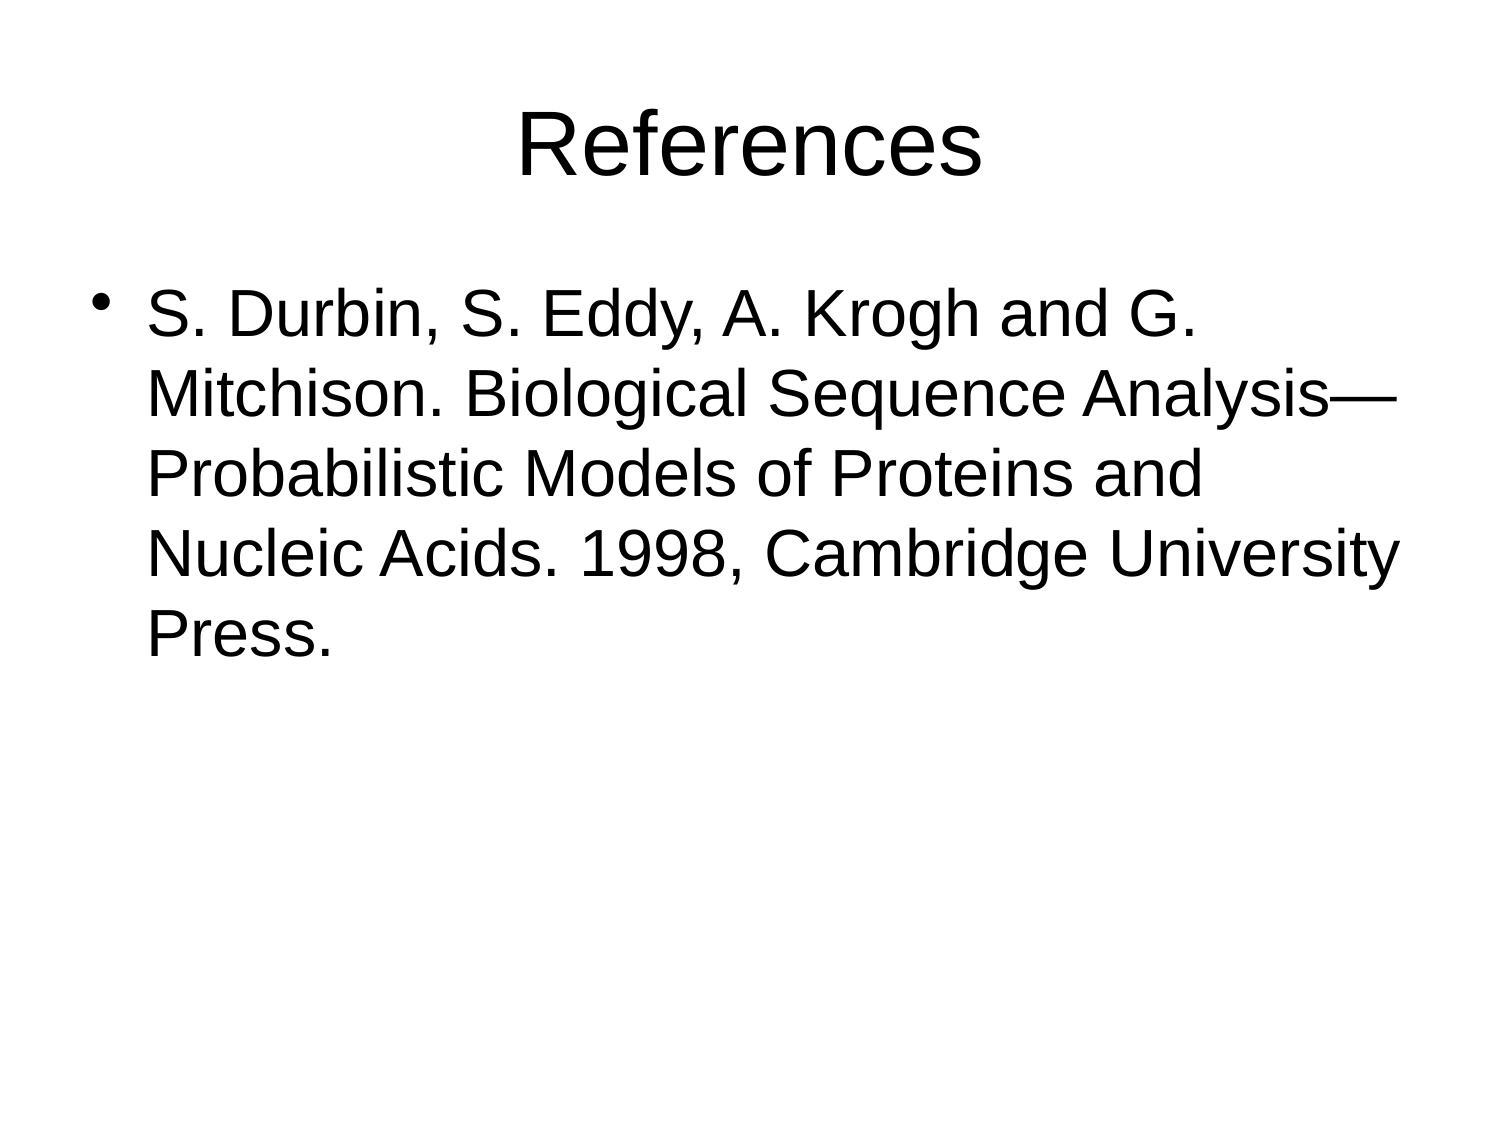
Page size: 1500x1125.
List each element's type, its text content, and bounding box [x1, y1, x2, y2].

title References [75, 45, 1425, 233]
list S. Durbin, S. Eddy, A. Krogh and G. Mitchison. Biological Sequence Analysis—Probabilistic Models of Proteins and Nucleic Acids. 1998, Cambridge University Press. [75, 262, 1425, 1005]
